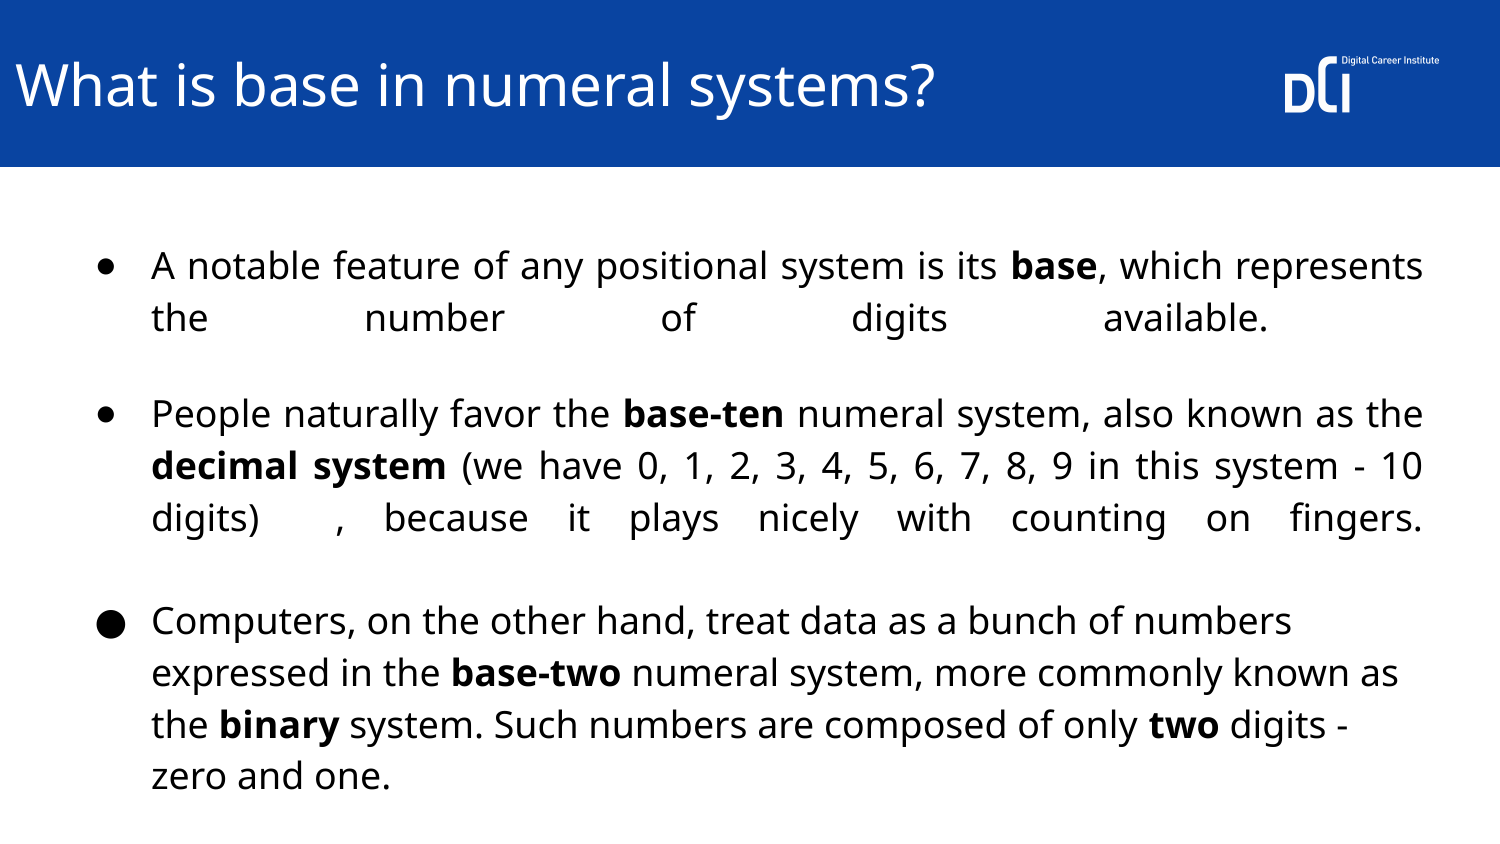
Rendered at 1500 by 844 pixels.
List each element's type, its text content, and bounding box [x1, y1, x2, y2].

picture [1274, 43, 1445, 123]
title What is base in numeral systems? [0, 0, 1500, 167]
text_box A notable feature of any positional system is its base, which represents the number of digits available. People naturally favor the base-ten numeral system, also known as the decimal system (we have 0, 1, 2, 3, 4, 5, 6, 7, 8, 9 in this system - 10 digits) , because it plays nicely with counting on fingers. Computers, on the other hand, treat data as a bunch of numbers expressed in the base-two numeral system, more commonly known as the binary system. Such numbers are composed of only two digits - zero and one. [60, 220, 1440, 813]
